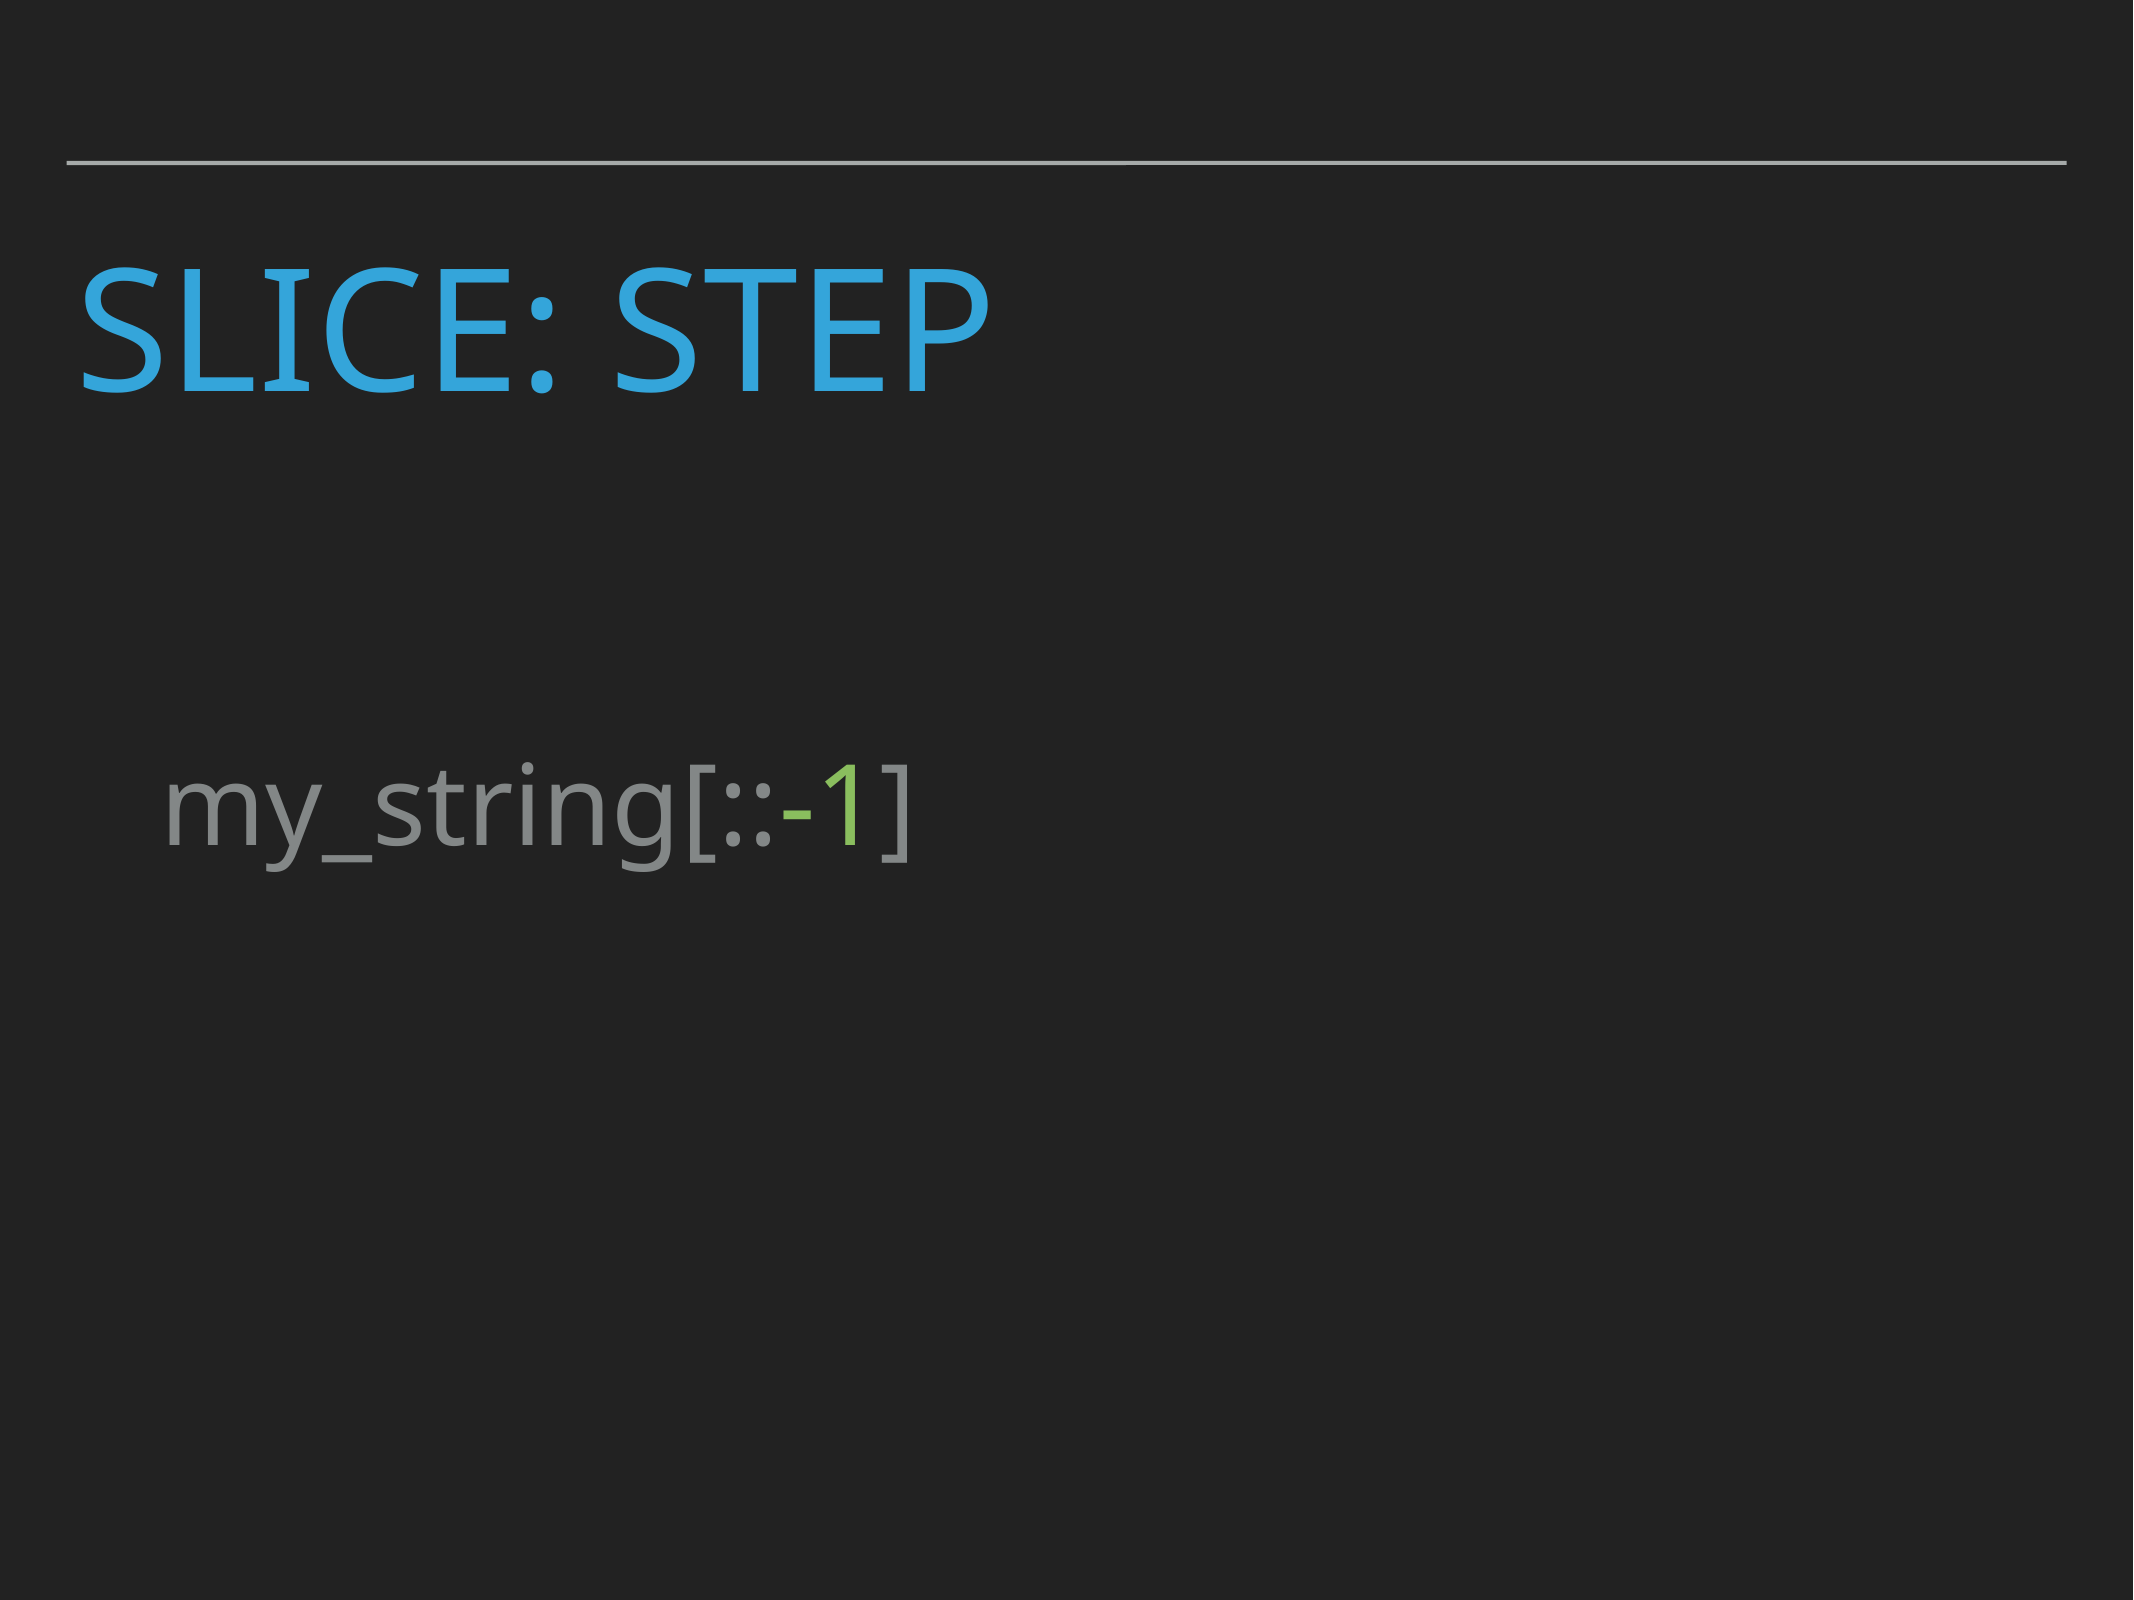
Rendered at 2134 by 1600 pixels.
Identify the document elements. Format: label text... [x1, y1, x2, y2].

title Slice: step [66, 251, 2068, 445]
text_box my_string[::-1] [151, 724, 2049, 876]
